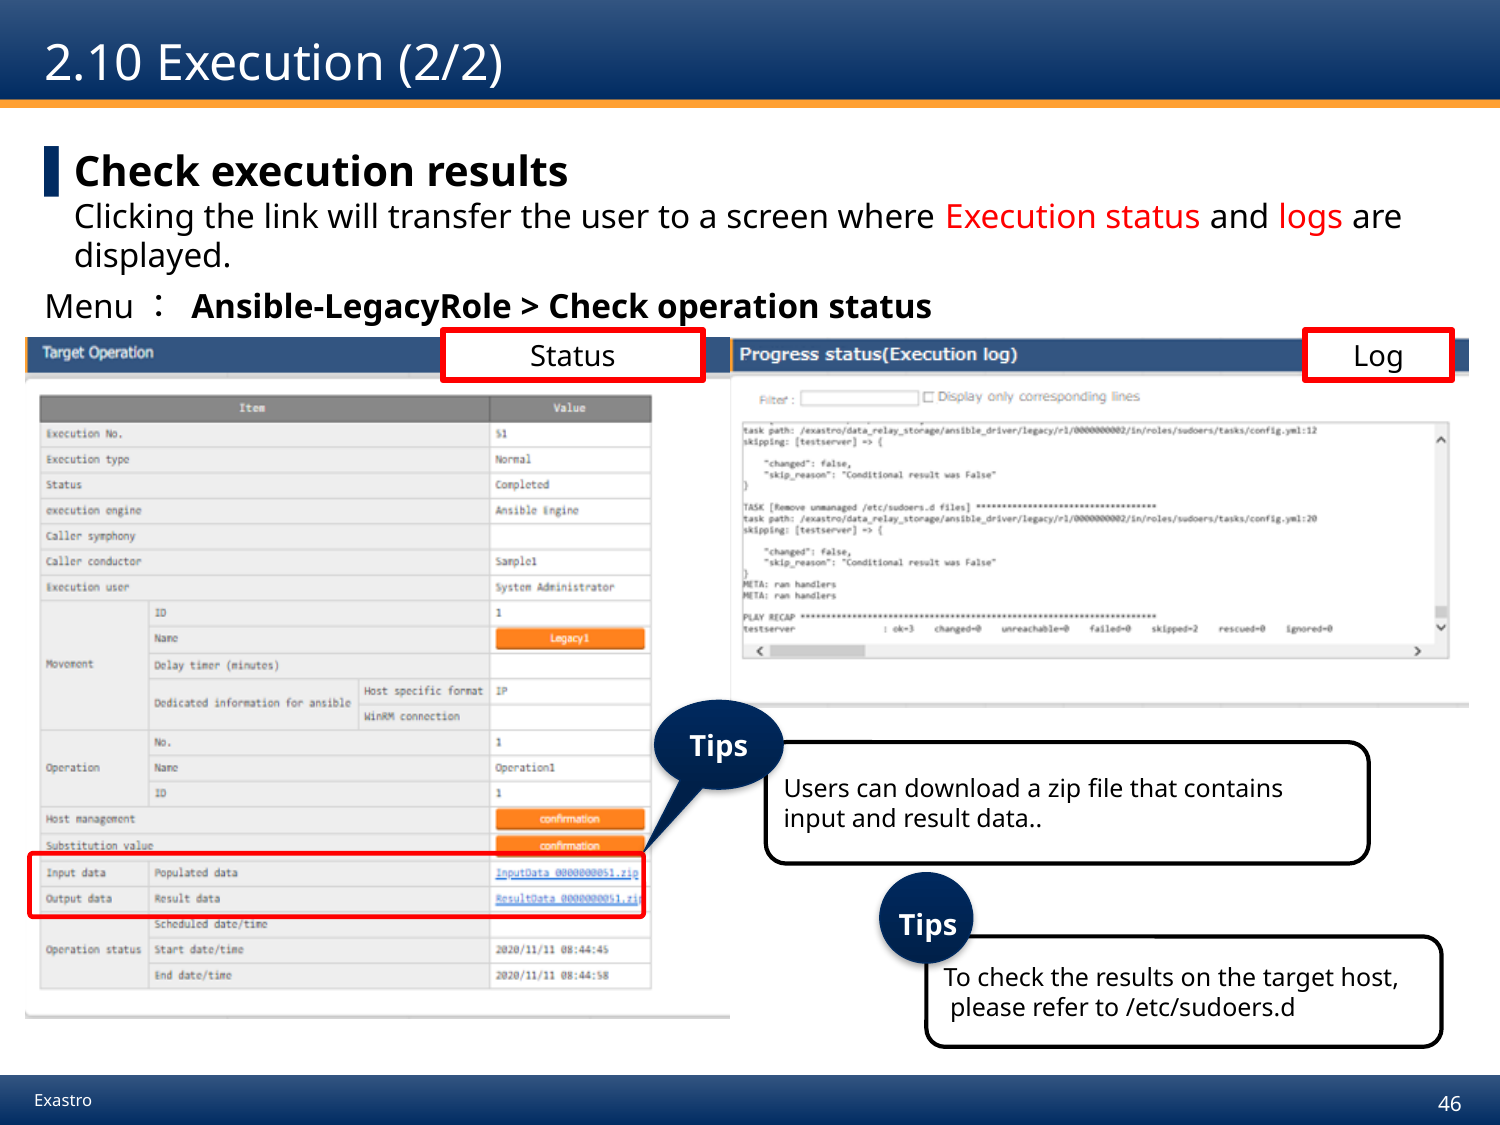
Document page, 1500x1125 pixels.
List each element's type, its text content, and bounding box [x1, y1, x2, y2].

picture [0, 0, 1500, 1125]
text_box Users can download a zip file that contains input and result data.. [763, 739, 1371, 866]
text_box Tips [734, 717, 784, 789]
title 2.10 Execution (2/2) [29, 18, 1471, 96]
list Check execution results Clicking the link will transfer the user to a screen where Execution status and logs are displayed. Menu： Ansible-LegacyRole > Check operation status [29, 714, 1471, 1059]
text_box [879, 872, 1442, 1048]
list Check execution results Clicking the link will transfer the user to a screen where Execution status and logs are displayed. Menu： Ansible-LegacyRole > Check operation status [29, 137, 1471, 337]
text_box Log [1305, 330, 1452, 335]
text_box Status [442, 330, 703, 335]
